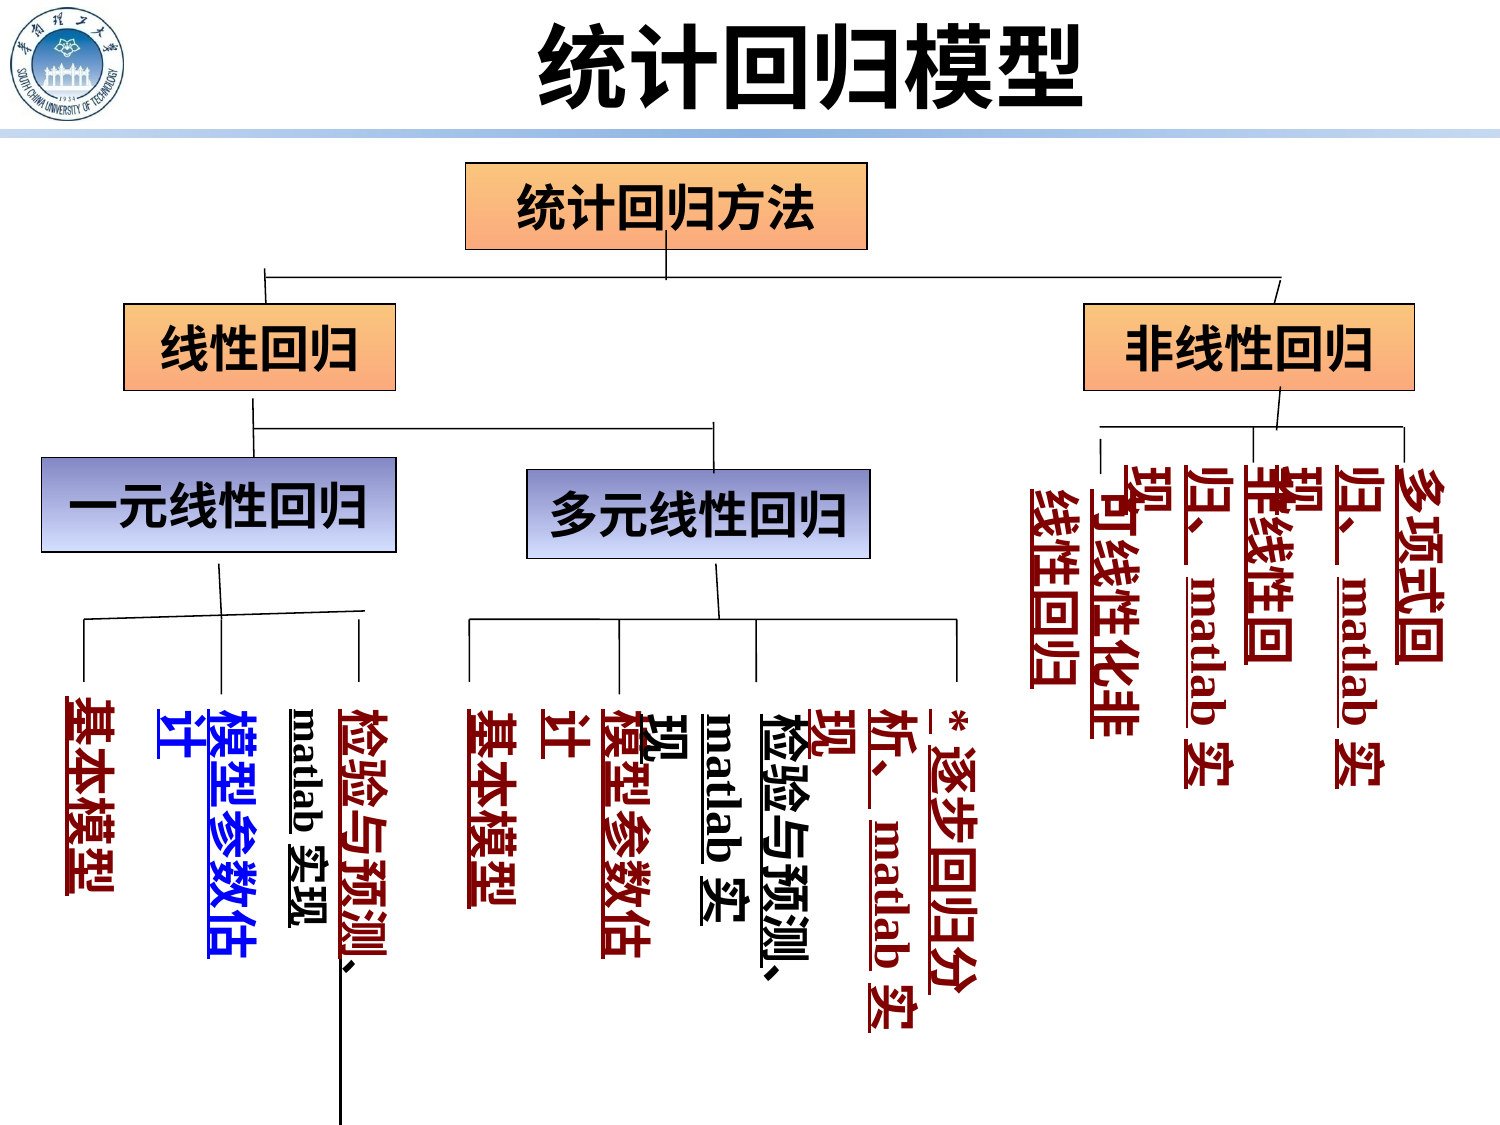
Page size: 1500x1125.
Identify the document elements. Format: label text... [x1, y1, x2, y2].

text_box 一元线性回归 [41, 457, 396, 552]
text_box 基本模型 [441, 694, 532, 930]
text_box 模型参数估计 [181, 694, 272, 1013]
text_box 可线性化非线性回归 [1005, 474, 1156, 770]
text_box 非线性回归、matlab实现 [1158, 450, 1309, 840]
text_box [0, 129, 1500, 138]
text_box 模型参数估计 [575, 694, 666, 1013]
text_box 非线性回归 [1084, 303, 1415, 391]
text_box 多元线性回归 [527, 469, 870, 559]
picture [10, 6, 125, 122]
text_box 多项式回归、matlab实现 [1309, 450, 1460, 840]
text_box 检验与预测、matlab实现 [262, 693, 403, 989]
text_box 基本模型 [40, 681, 131, 918]
text_box 统计回归方法 [465, 162, 867, 250]
text_box *逐步回归分析、matlab实现 [842, 693, 993, 1059]
text_box 检验与预测、matlab实现 [674, 698, 825, 983]
text_box 统计回归模型 [123, 2, 1500, 128]
text_box 线性回归 [123, 303, 396, 391]
